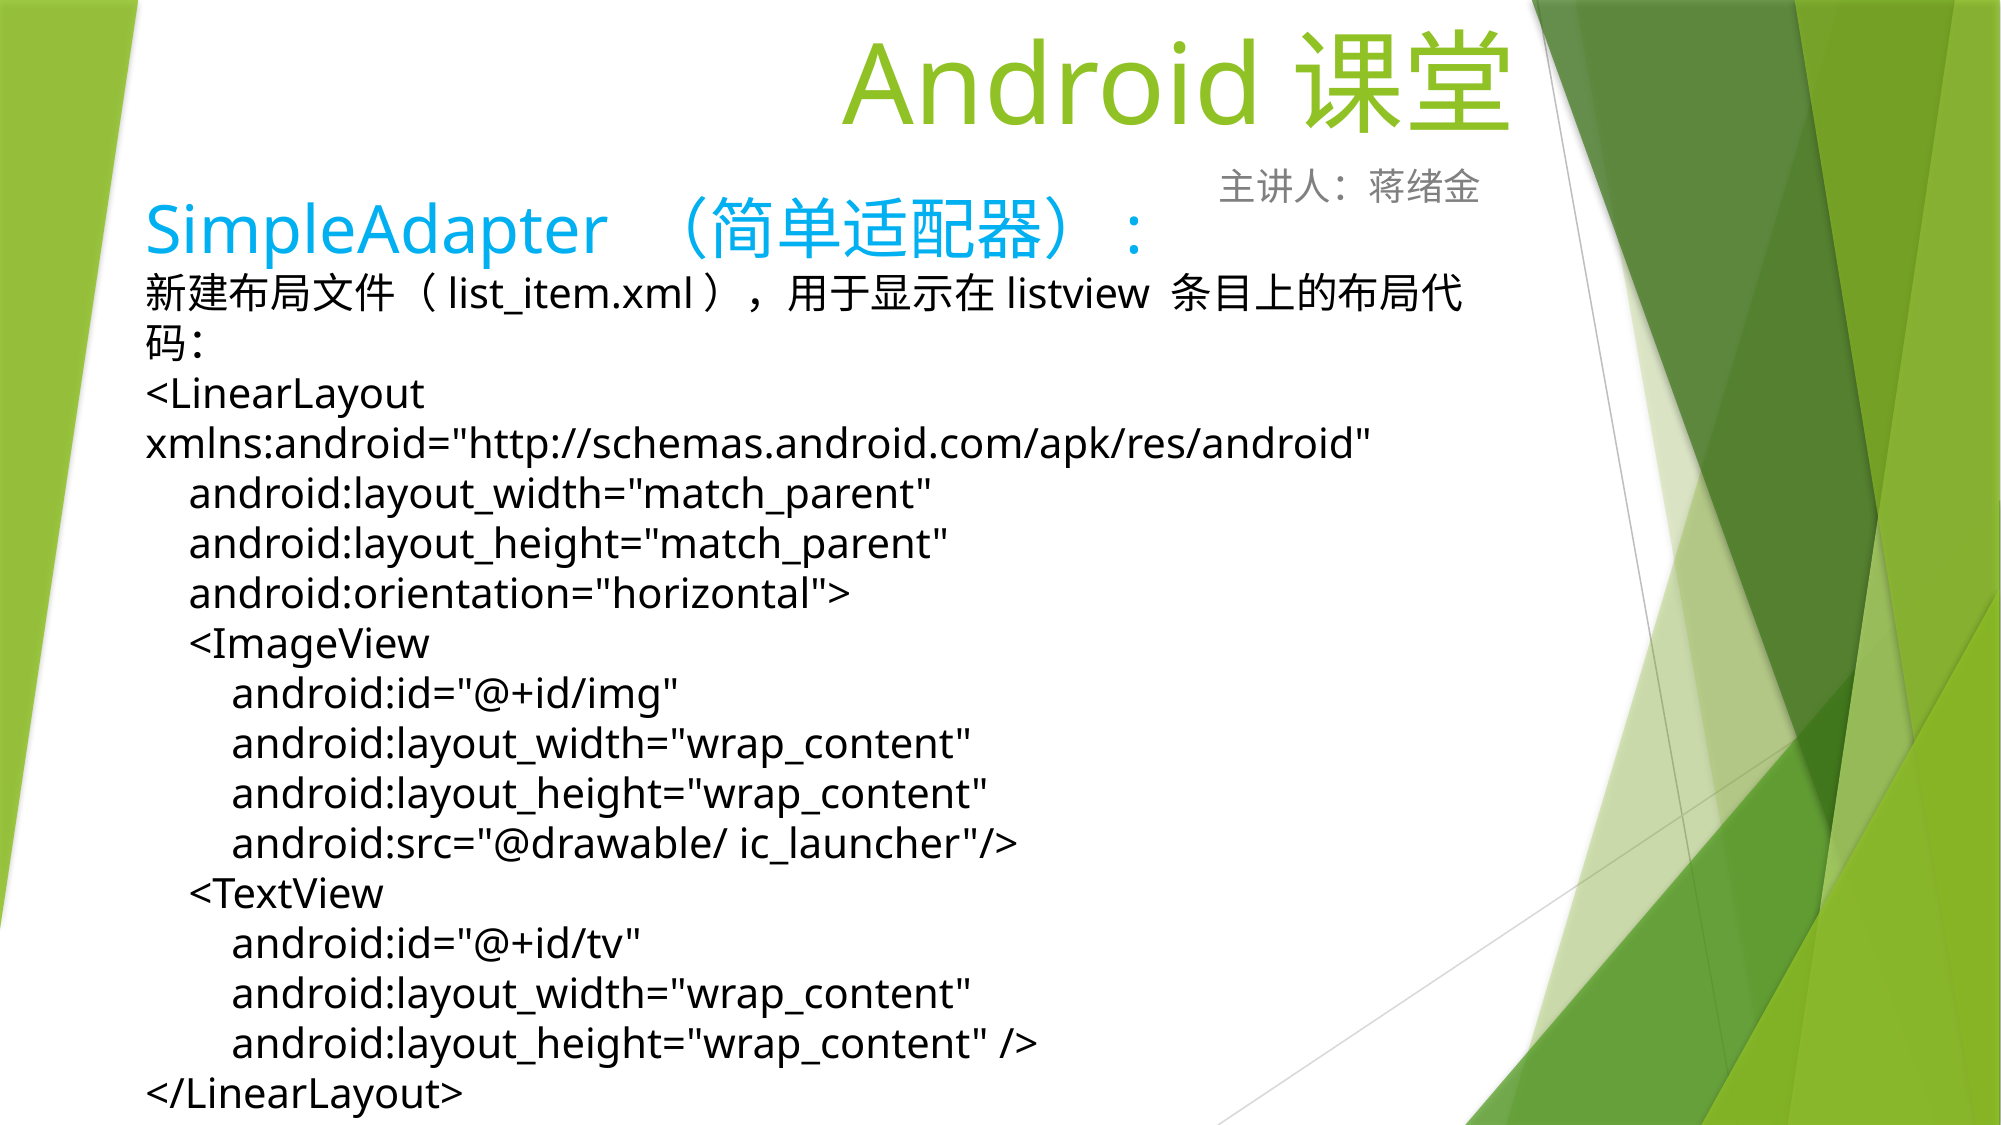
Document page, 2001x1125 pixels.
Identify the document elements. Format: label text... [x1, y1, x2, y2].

text_box SimpleAdapter （简单适配器）: 新建布局文件（list_item.xml），用于显示在listview 条目上的布局代码： <LinearLayout xmlns:android="http://schemas.android.com/apk/res/android" android:layout_width="match_parent" android:layout_height="match_parent" android:orientation="horizontal"> <ImageView android:id="@+id/img" android:layout_width="wrap_content" android:layout_height="wrap_content" android:src="@drawable/ ic_launcher"/> <TextView android:id="@+id/tv" android:layout_width="wrap_content" android:layout_height="wrap_content" /> </LinearLayout> [130, 178, 1514, 1124]
title Android课堂 [256, 0, 1531, 155]
subtitle 主讲人：蒋绪金 [210, 154, 1514, 178]
